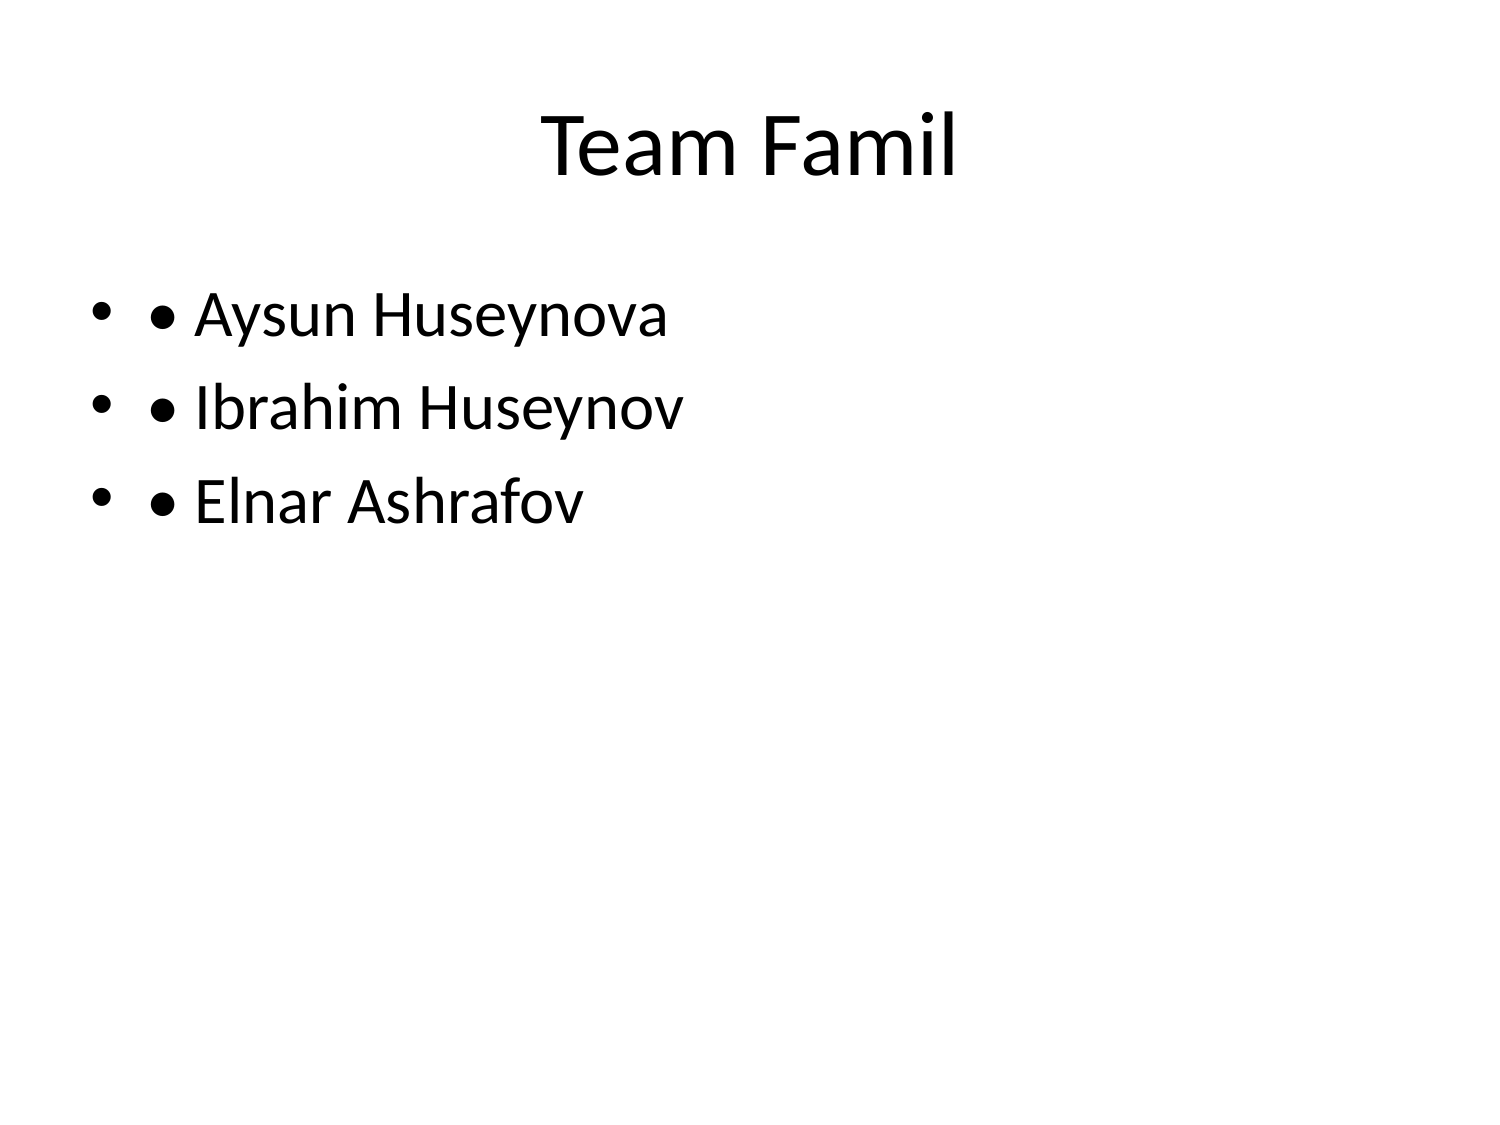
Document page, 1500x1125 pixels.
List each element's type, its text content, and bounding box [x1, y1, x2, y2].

title Team Famil [75, 45, 1425, 233]
list • Aysun Huseynova • Ibrahim Huseynov • Elnar Ashrafov [75, 262, 1425, 1005]
